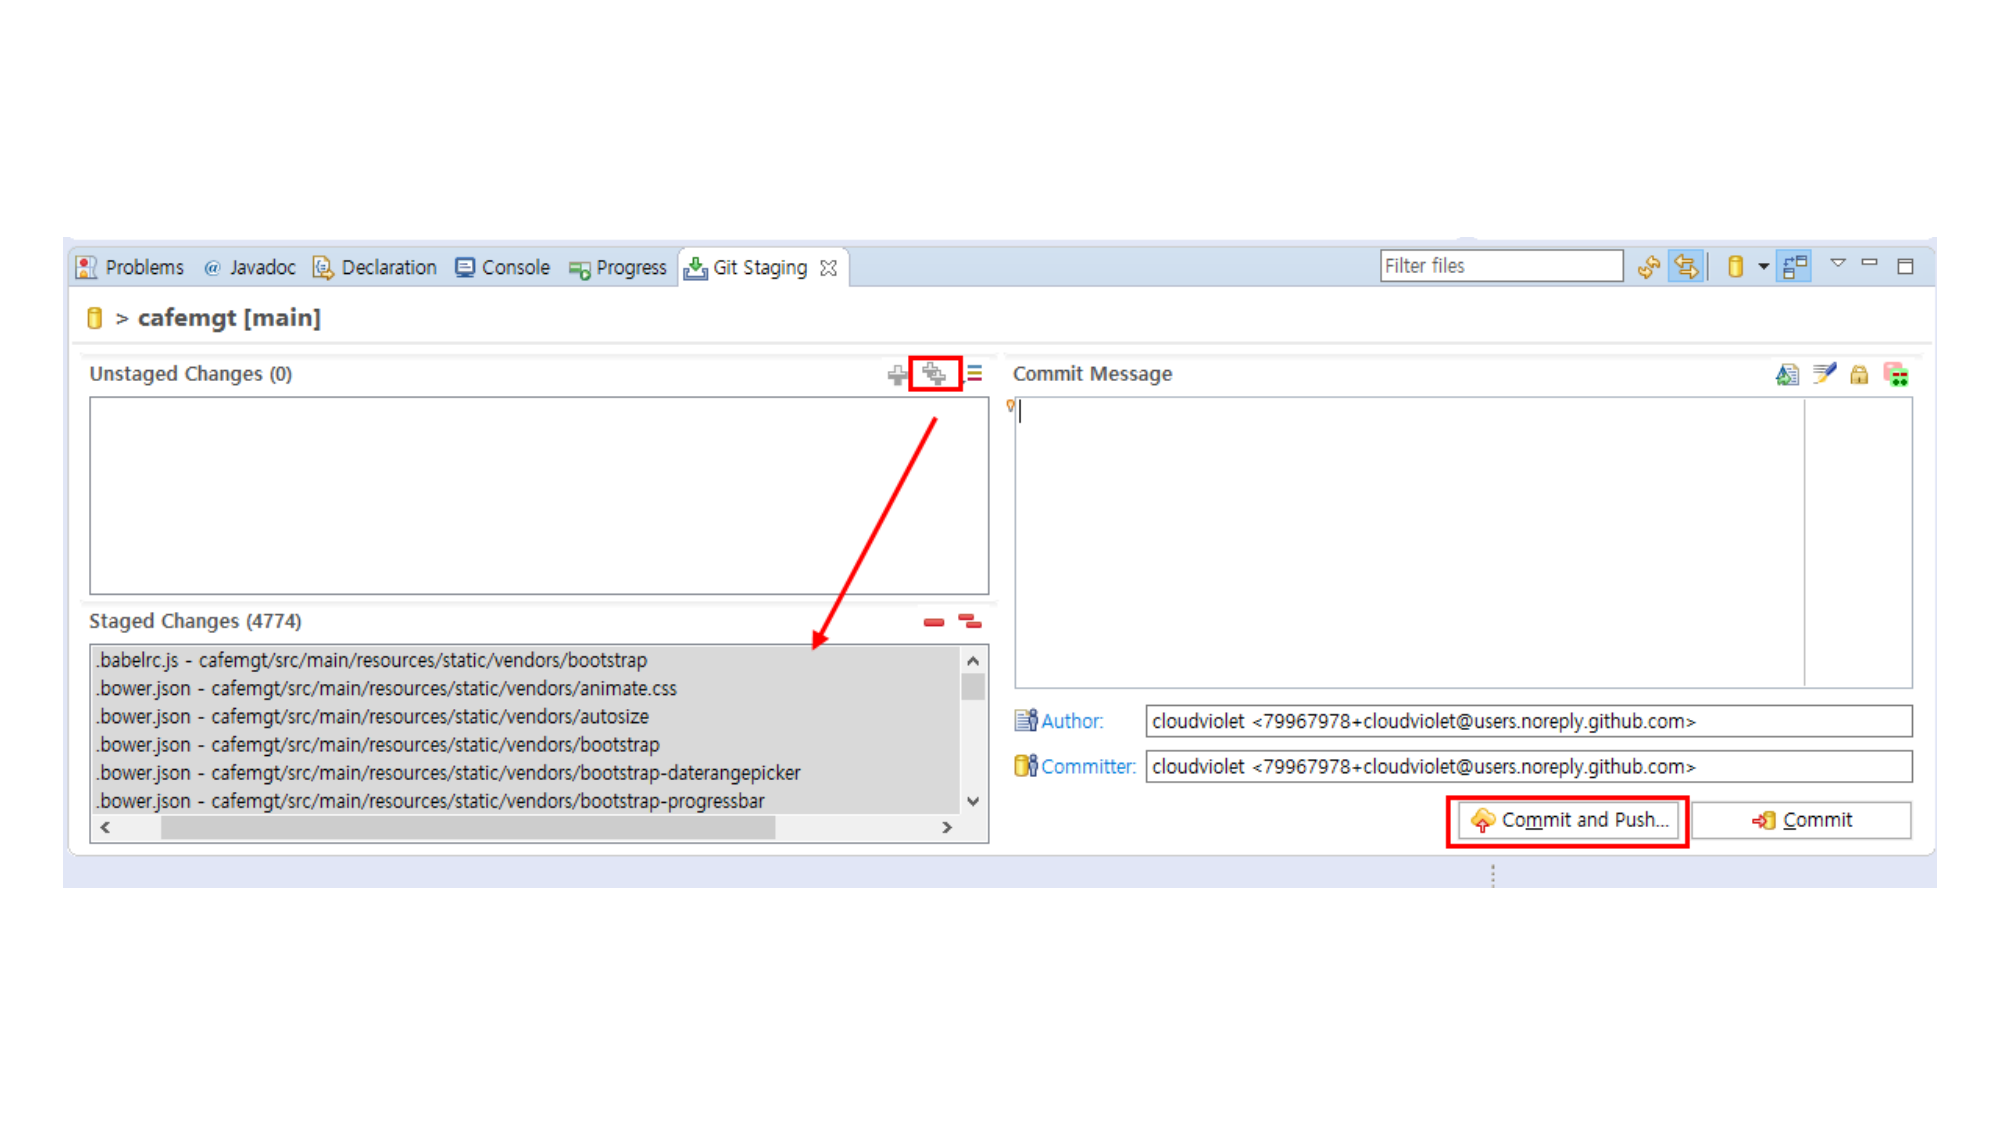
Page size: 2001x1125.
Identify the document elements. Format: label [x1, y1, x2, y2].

picture [63, 237, 1937, 888]
